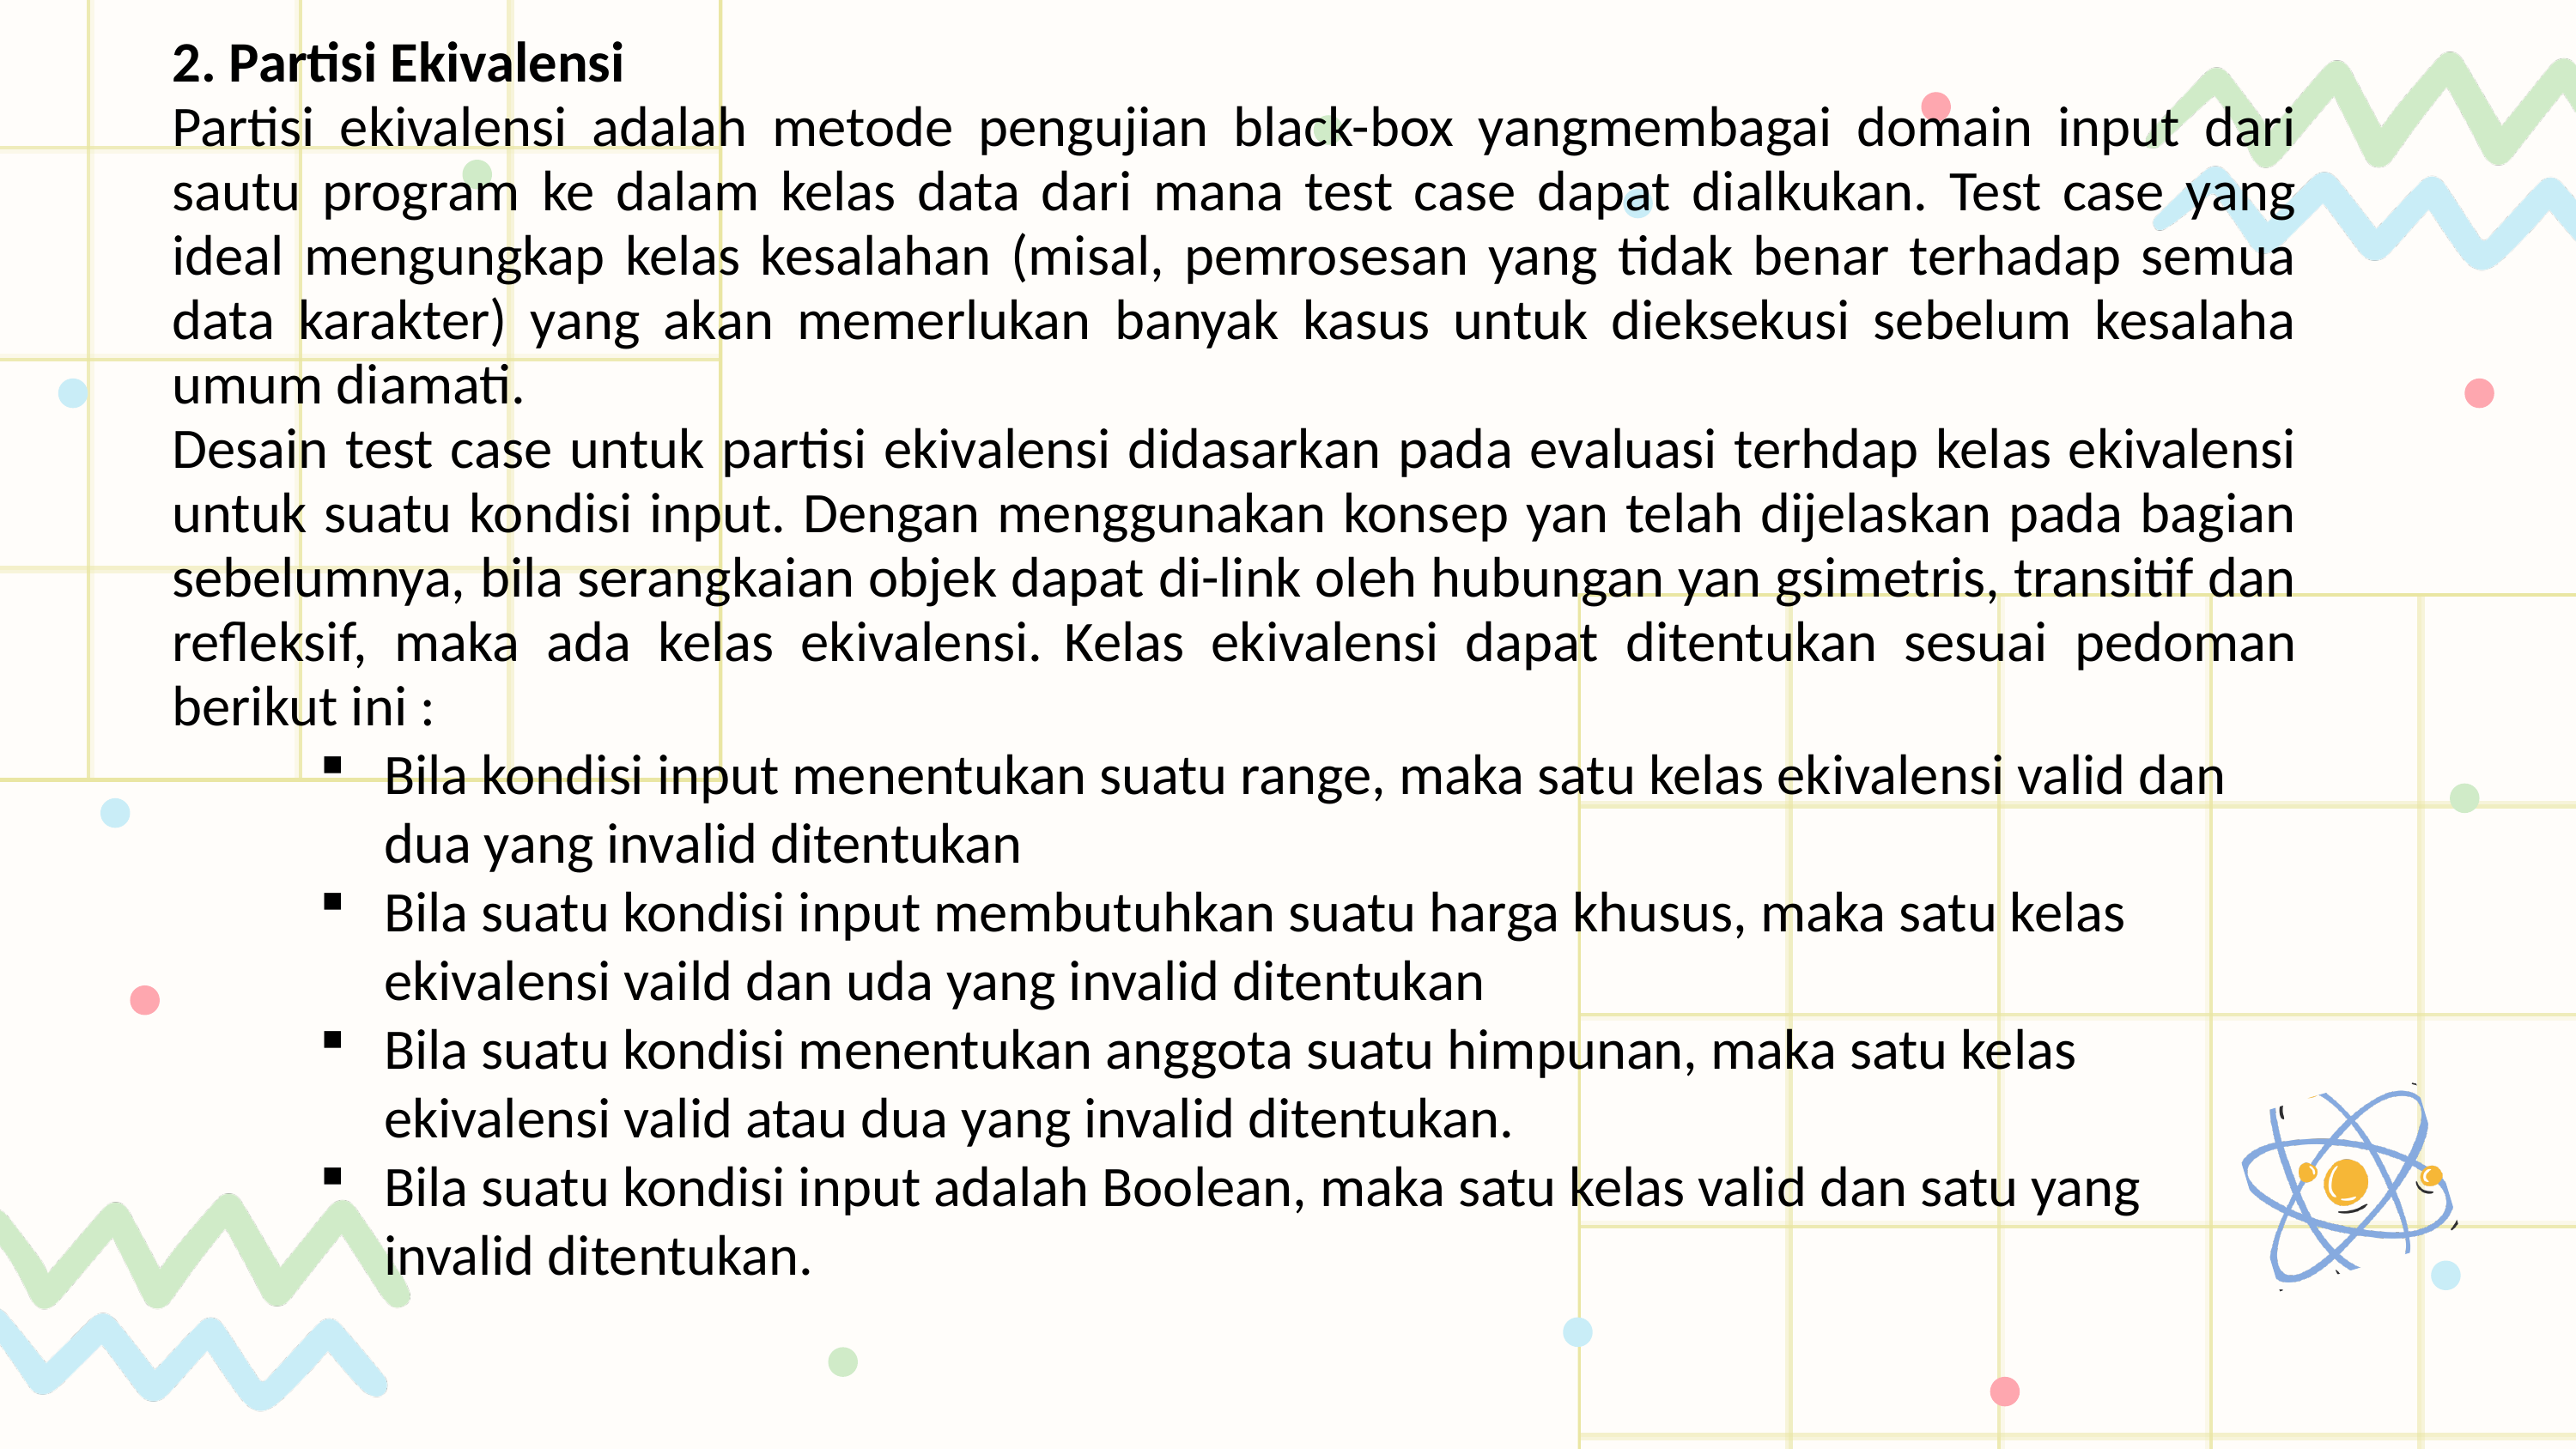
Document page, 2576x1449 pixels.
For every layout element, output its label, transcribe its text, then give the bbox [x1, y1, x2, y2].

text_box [1562, 1317, 1593, 1348]
text_box [2229, 1067, 2463, 1292]
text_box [828, 1347, 859, 1378]
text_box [1990, 1376, 2020, 1407]
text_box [1921, 91, 1952, 122]
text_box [2449, 783, 2480, 814]
text_box [1577, 593, 2576, 1449]
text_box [130, 985, 161, 1016]
text_box [0, 0, 723, 782]
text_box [100, 797, 131, 828]
text_box [0, 1191, 126, 1417]
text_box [2430, 1260, 2461, 1291]
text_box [2464, 378, 2495, 409]
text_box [58, 378, 88, 409]
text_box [1623, 188, 1654, 219]
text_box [462, 159, 493, 190]
text_box [2298, 49, 2576, 276]
text_box 2. Partisi Ekivalensi Partisi ekivalensi adalah metode pengujian black-box yangmembagai domain input dari sautu program ke dalam kelas data dari mana test case dapat dialkukan. Test case yang ideal mengungkap kelas kesalahan (misal, pemrosesan yang tidak benar terhadap semua data karakter) yang akan memerlukan banyak kasus untuk dieksekusi sebelum kesalaha umum diamati. Desain test case untuk partisi ekivalensi didasarkan pada evaluasi terhdap kelas ekivalensi untuk suatu kondisi input. Dengan menggunakan konsep yan telah dijelaskan pada bagian sebelumnya, bila serangkaian objek dapat di-link oleh hubungan yan gsimetris, transitif dan refleksif, maka ada kelas ekivalensi. Kelas ekivalensi dapat ditentukan sesuai pedoman berikut ini : Bila kondisi input menentukan suatu range, maka satu kelas ekivalensi valid dan dua yang invalid ditentukan Bila suatu kondisi input membutuhkan suatu harga khusus, maka satu kelas ekivalensi vaild dan uda yang invalid ditentukan Bila suatu kondisi menentukan anggota suatu himpunan, maka satu kelas ekivalensi valid atau dua yang invalid ditentukan. Bila suatu kondisi input adalah Boolean, maka satu kelas valid dan satu yang invalid ditentukan. [126, 29, 2298, 1420]
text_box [1313, 114, 1344, 145]
